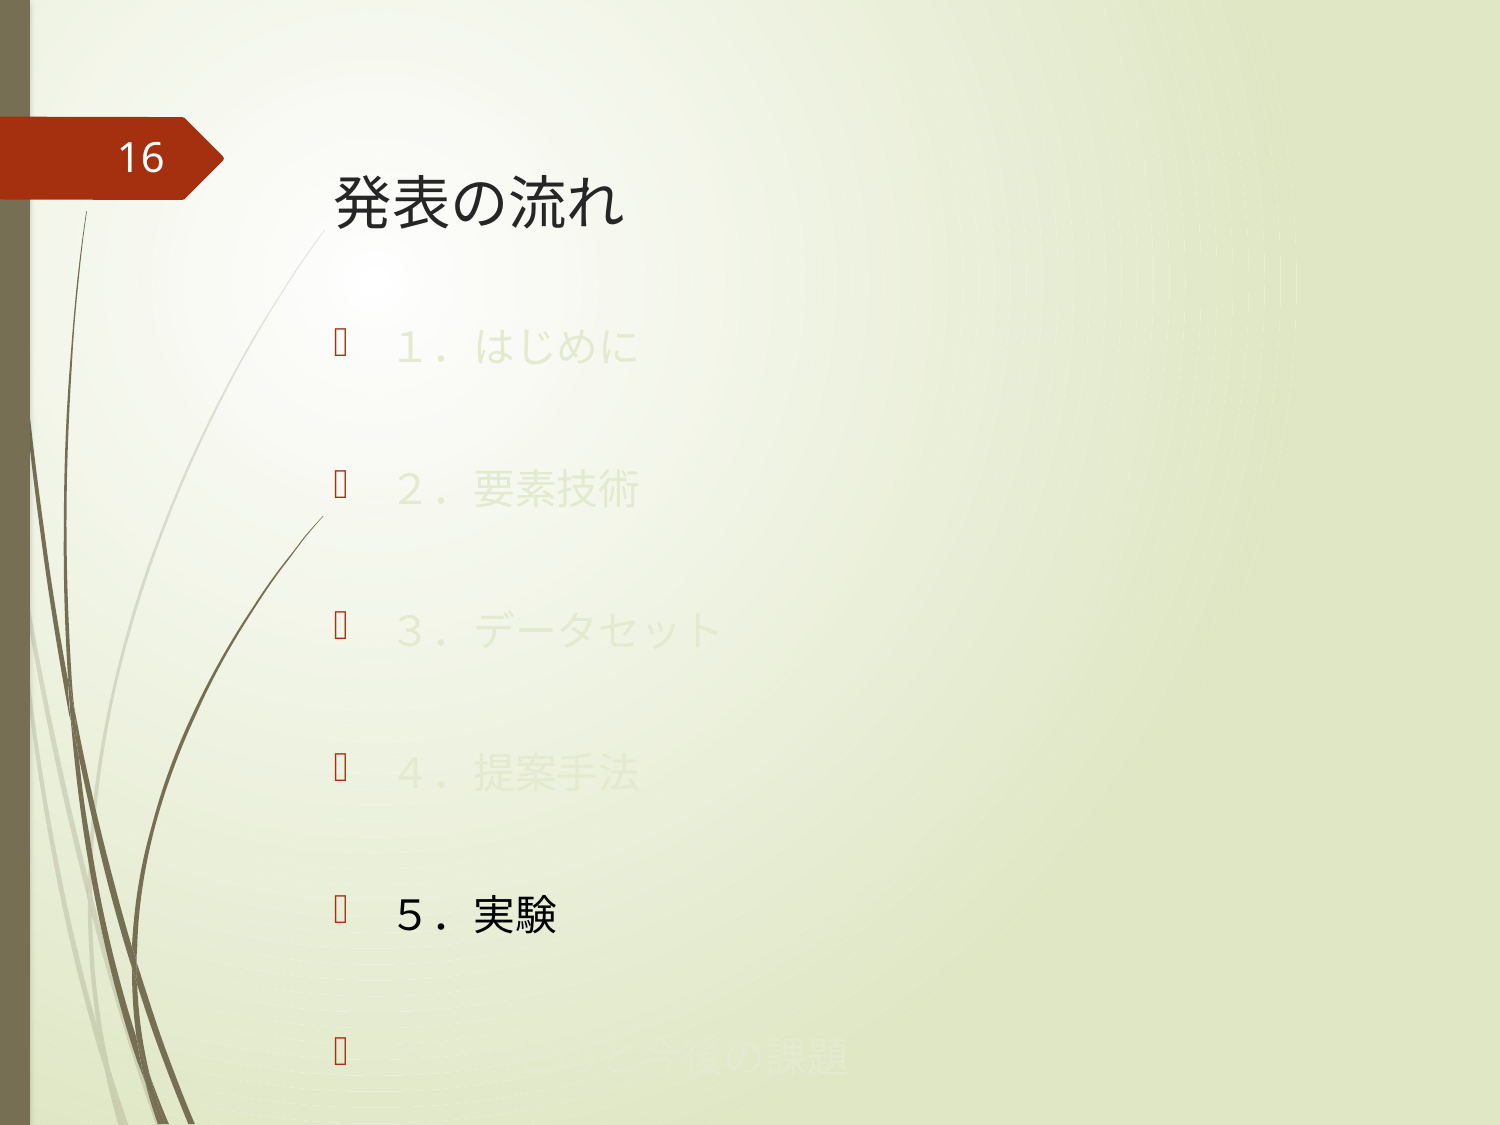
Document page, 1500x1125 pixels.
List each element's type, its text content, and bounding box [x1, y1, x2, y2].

title 発表の流れ [319, 159, 1416, 250]
slide_number 16 [83, 129, 180, 190]
list １．はじめに ２．要素技術 ３．データセット ４．提案手法 ５．実験 ６．まとめと今後の課題 [318, 313, 1416, 1125]
